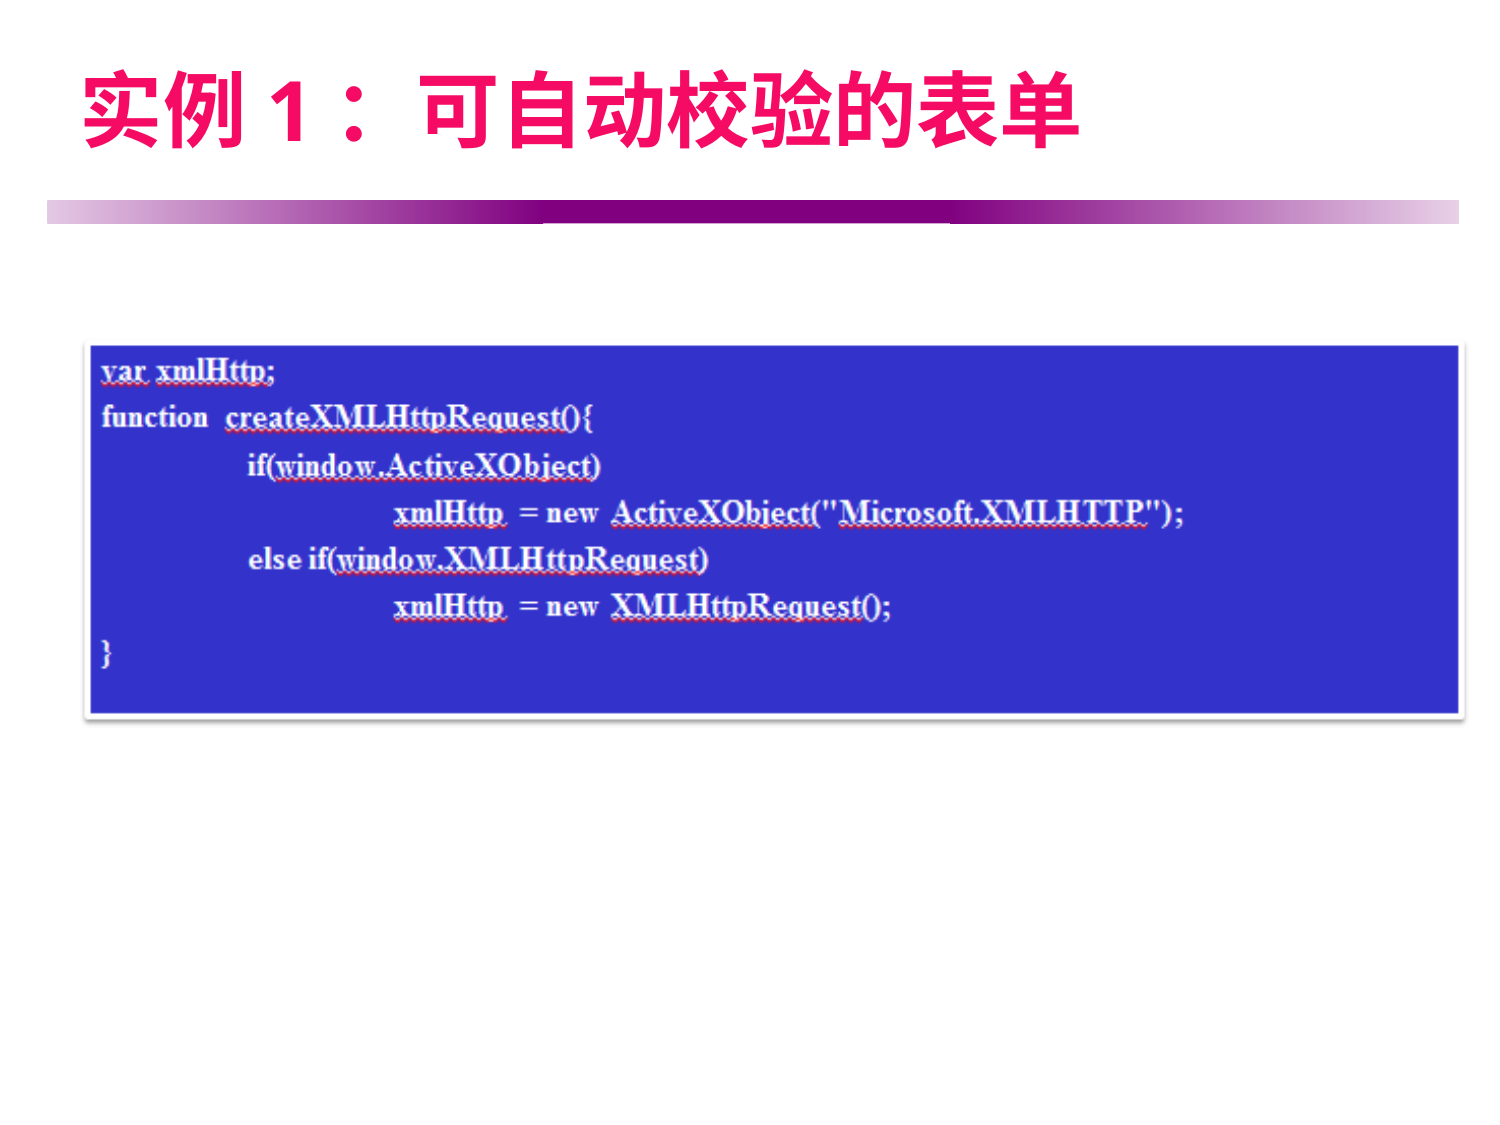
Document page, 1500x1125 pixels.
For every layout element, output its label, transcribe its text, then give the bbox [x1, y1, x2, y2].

title 实例1：可自动校验的表单 [64, 24, 1424, 193]
picture [79, 337, 1469, 729]
